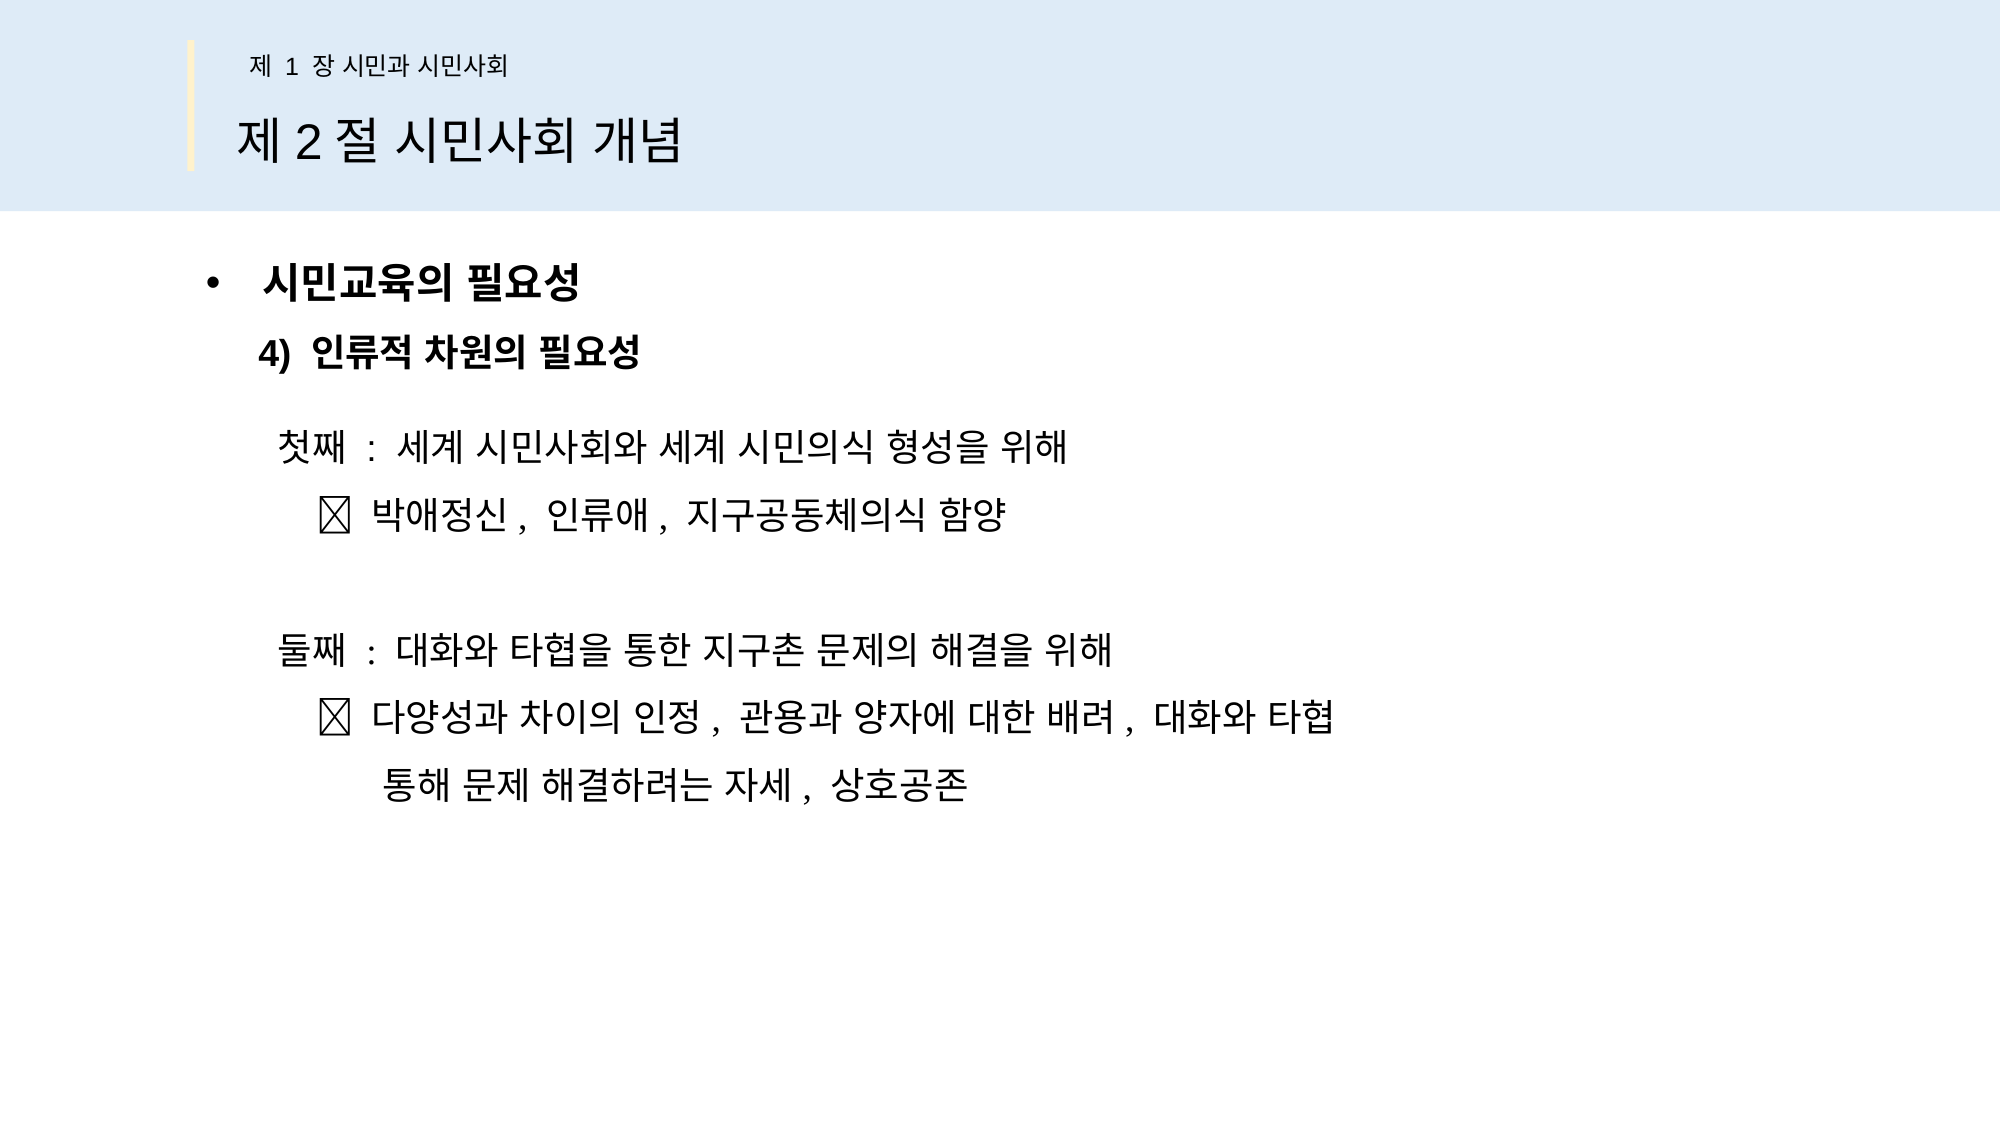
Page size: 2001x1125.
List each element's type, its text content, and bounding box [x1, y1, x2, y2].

text_box [0, 0, 2000, 212]
text_box 제 1 장 시민과 시민사회 [234, 42, 526, 88]
text_box 제2절 시민사회 개념 [222, 101, 700, 177]
text_box [186, 39, 196, 172]
text_box 시민교육의 필요성 4) 인류적 차원의 필요성 첫째 : 세계 시민사회와 세계 시민의식 형성을 위해  박애정신, 인류애, 지구공동체의식 함양 둘째 : 대화와 타협을 통한 지구촌 문제의 해결을 위해  다양성과 차이의 인정, 관용과 양자에 대한 배려, 대화와 타협 통해 문제 해결하려는 자세, 상호공존 [190, 224, 1727, 815]
